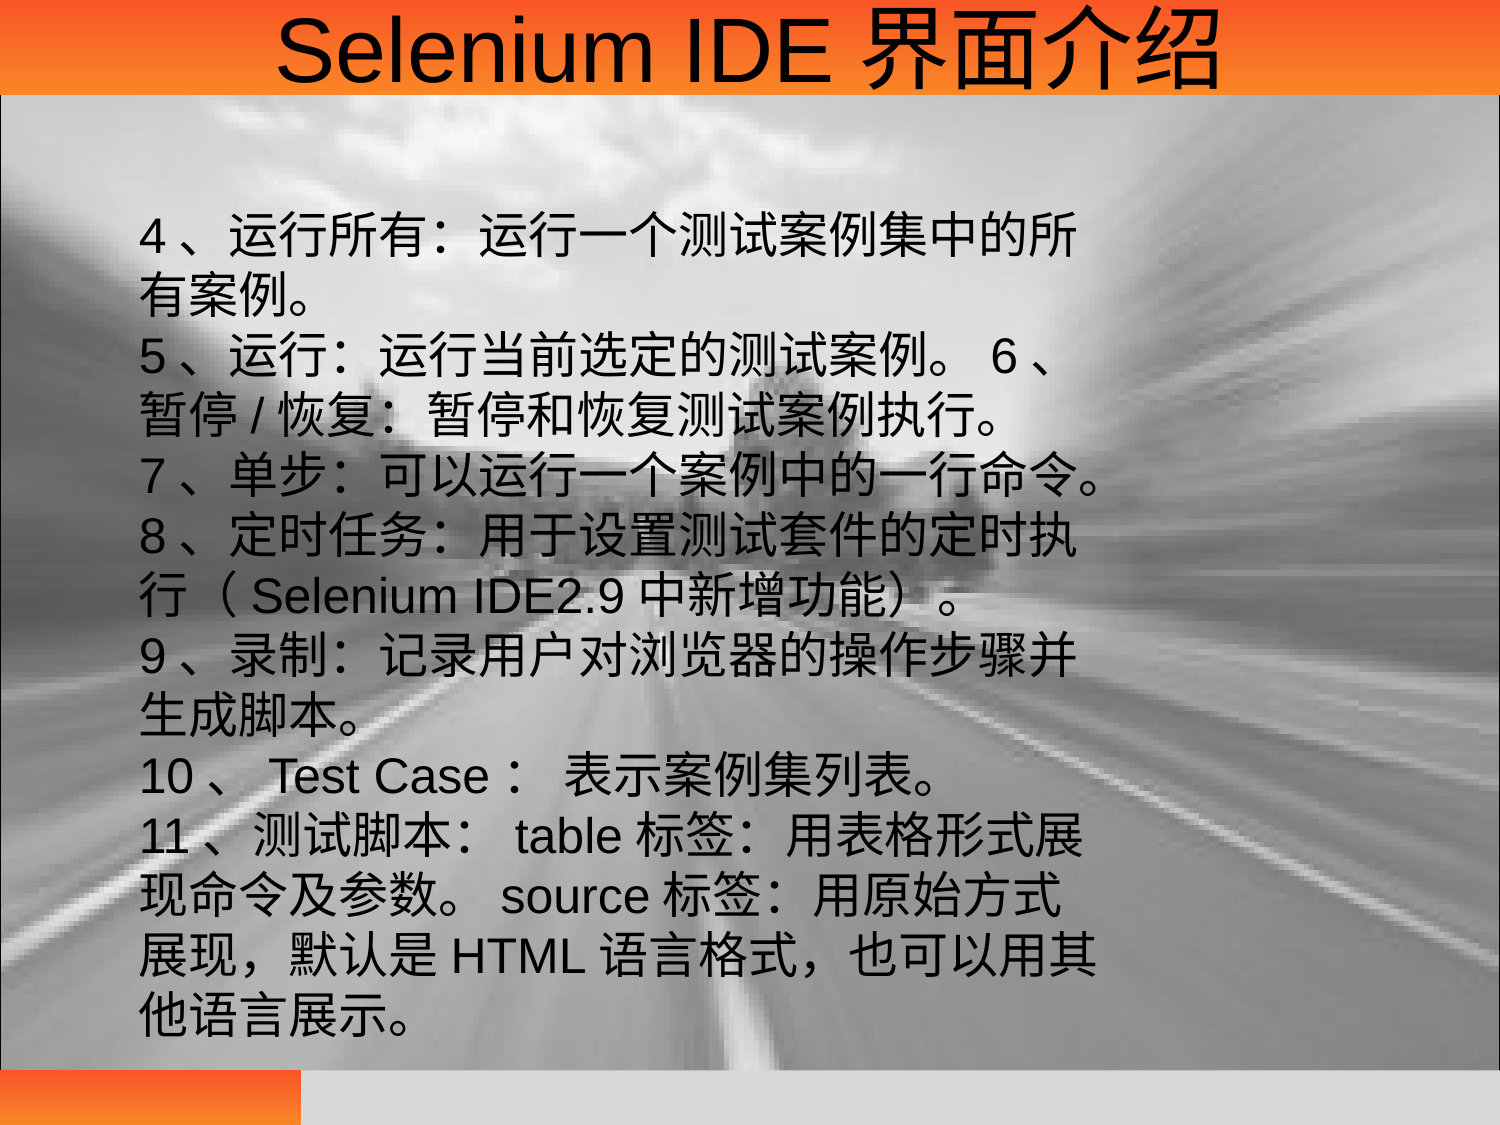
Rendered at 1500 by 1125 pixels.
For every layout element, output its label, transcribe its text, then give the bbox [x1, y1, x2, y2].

title Selenium IDE界面介绍 [75, 0, 1425, 172]
text_box 4、运行所有：运行一个测试案例集中的所有案例。 5、运行：运行当前选定的测试案例。6、暂停/恢复：暂停和恢复测试案例执行。 7、单步：可以运行一个案例中的一行命令。 8、定时任务：用于设置测试套件的定时执行（Selenium IDE2.9中新增功能）。 9、录制：记录用户对浏览器的操作步骤并生成脚本。 10、Test Case： 表示案例集列表。 11、测试脚本：table标签：用表格形式展现命令及参数。source标签：用原始方式展现，默认是HTML语言格式，也可以用其他语言展示。 [123, 196, 1125, 1051]
